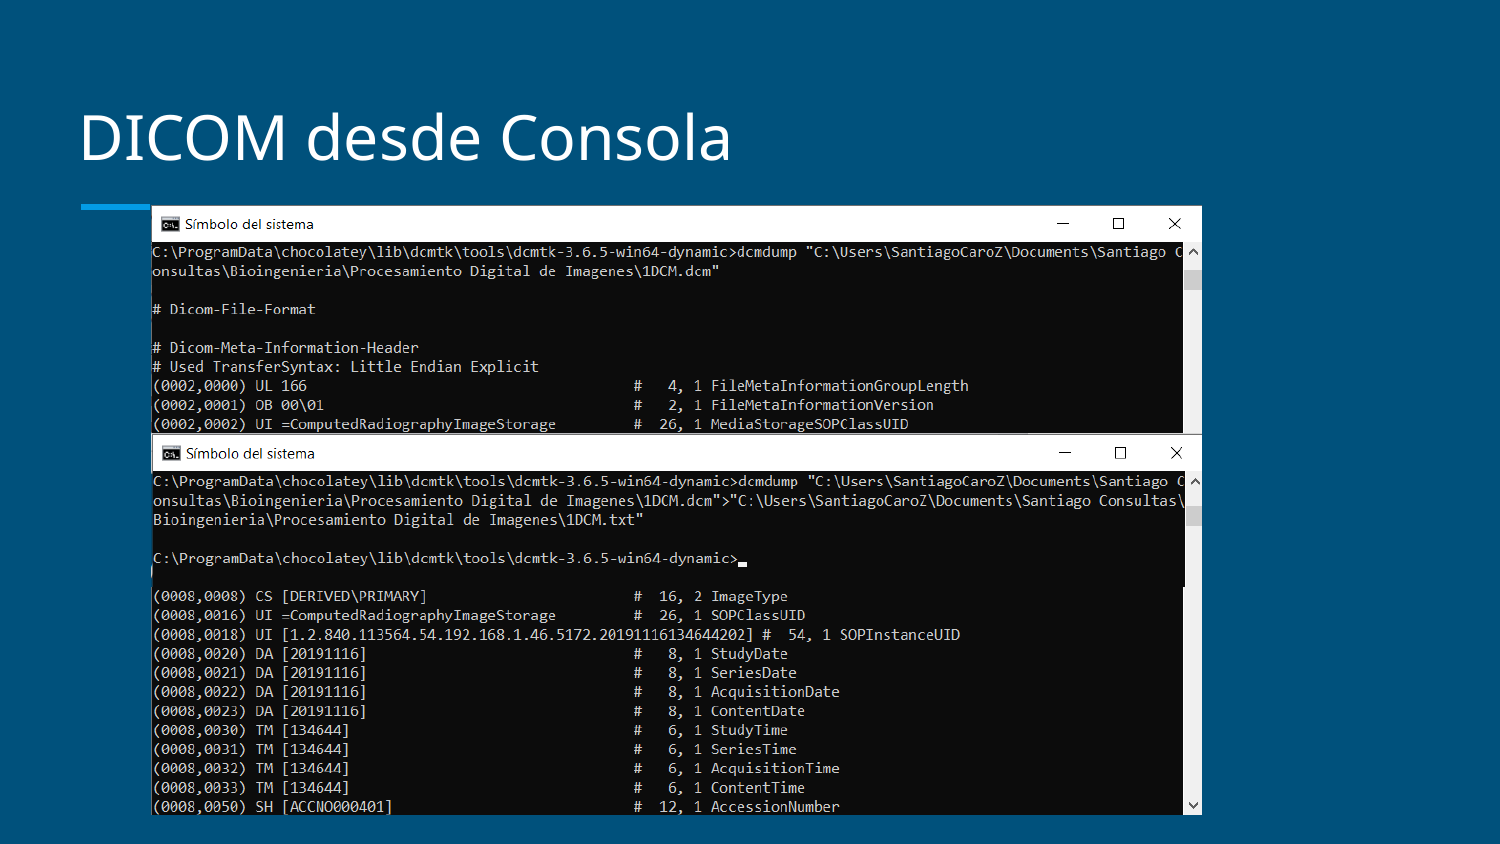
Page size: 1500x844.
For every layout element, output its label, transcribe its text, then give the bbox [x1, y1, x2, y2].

title DICOM desde Consola [63, 75, 1437, 188]
picture [152, 206, 1201, 814]
